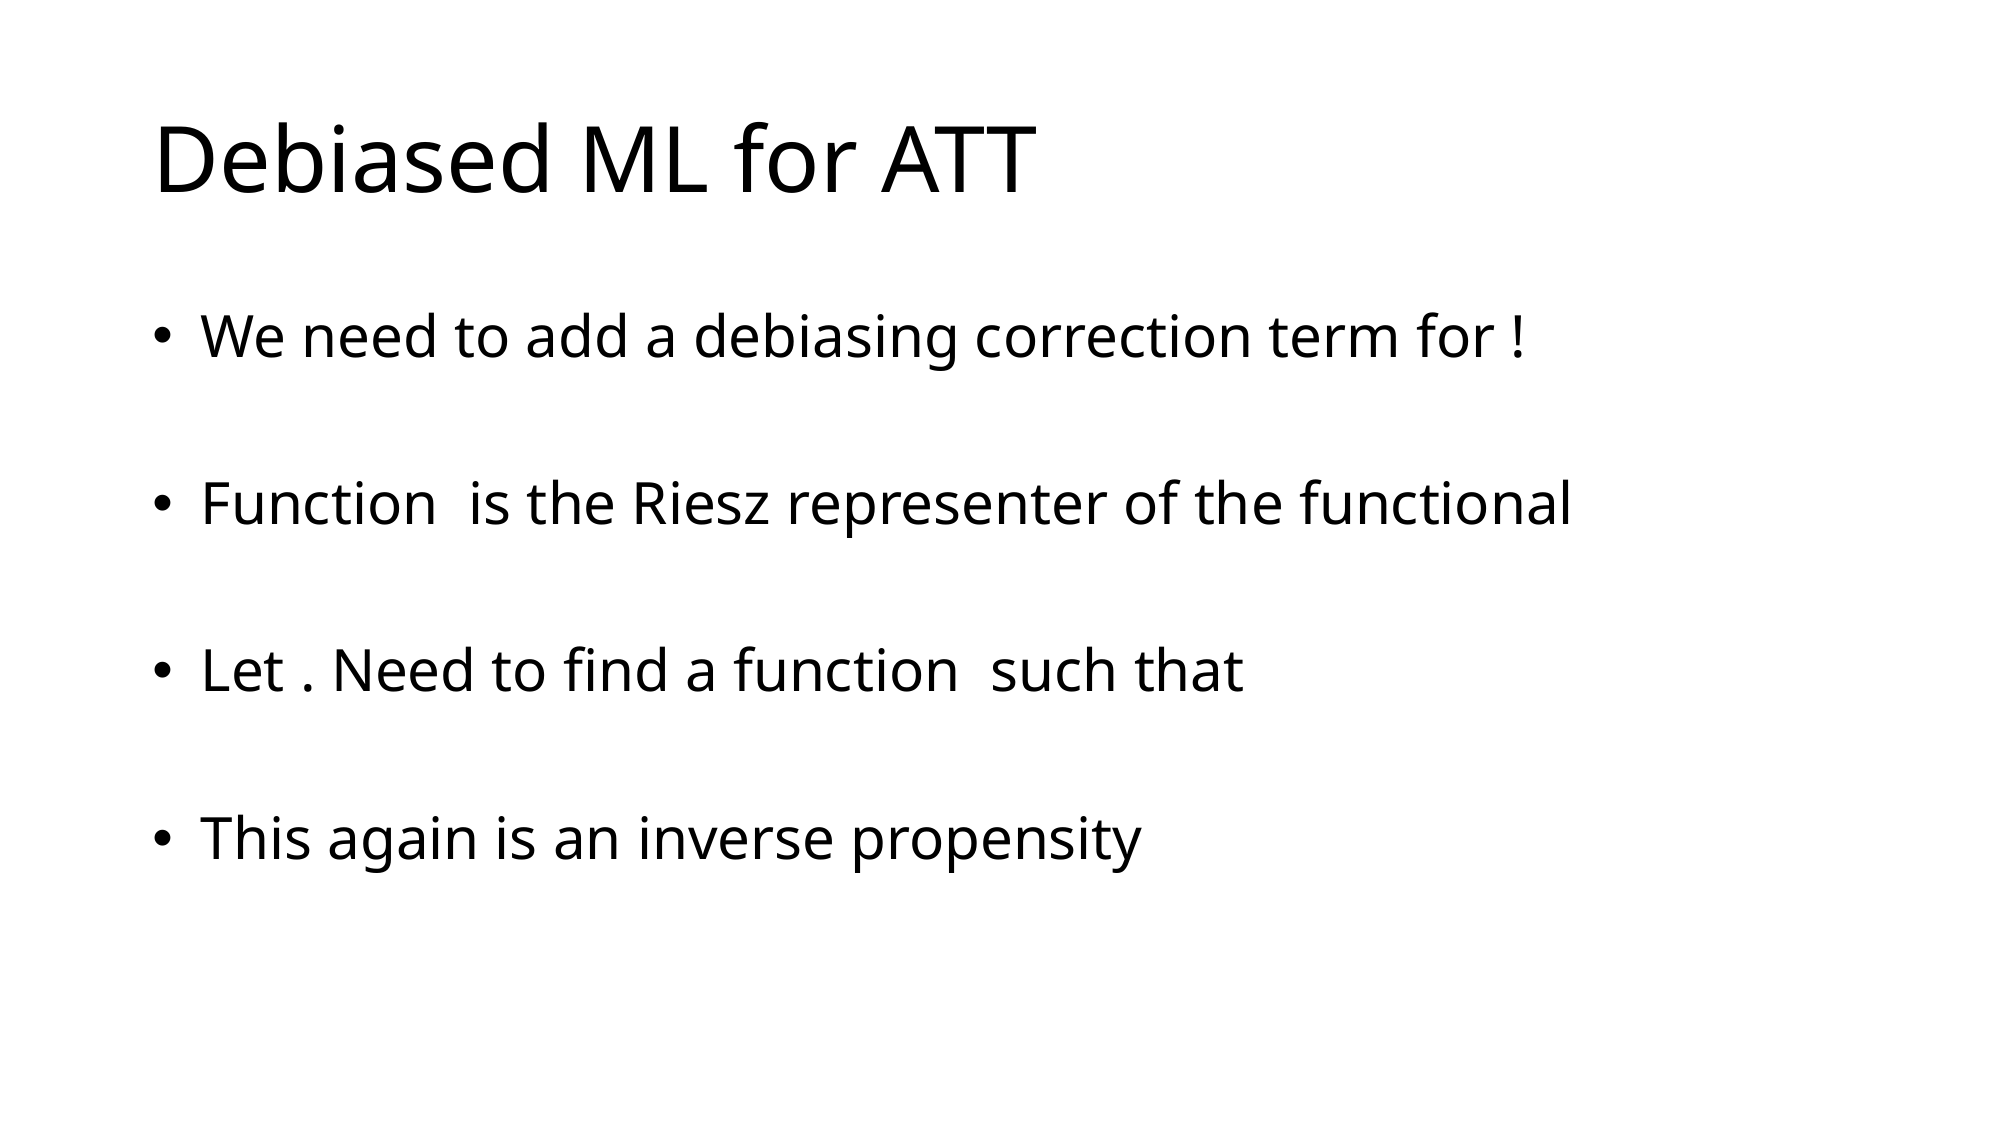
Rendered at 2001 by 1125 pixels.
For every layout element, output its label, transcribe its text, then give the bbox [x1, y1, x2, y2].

title Debiased ML for ATT [137, 53, 1863, 272]
